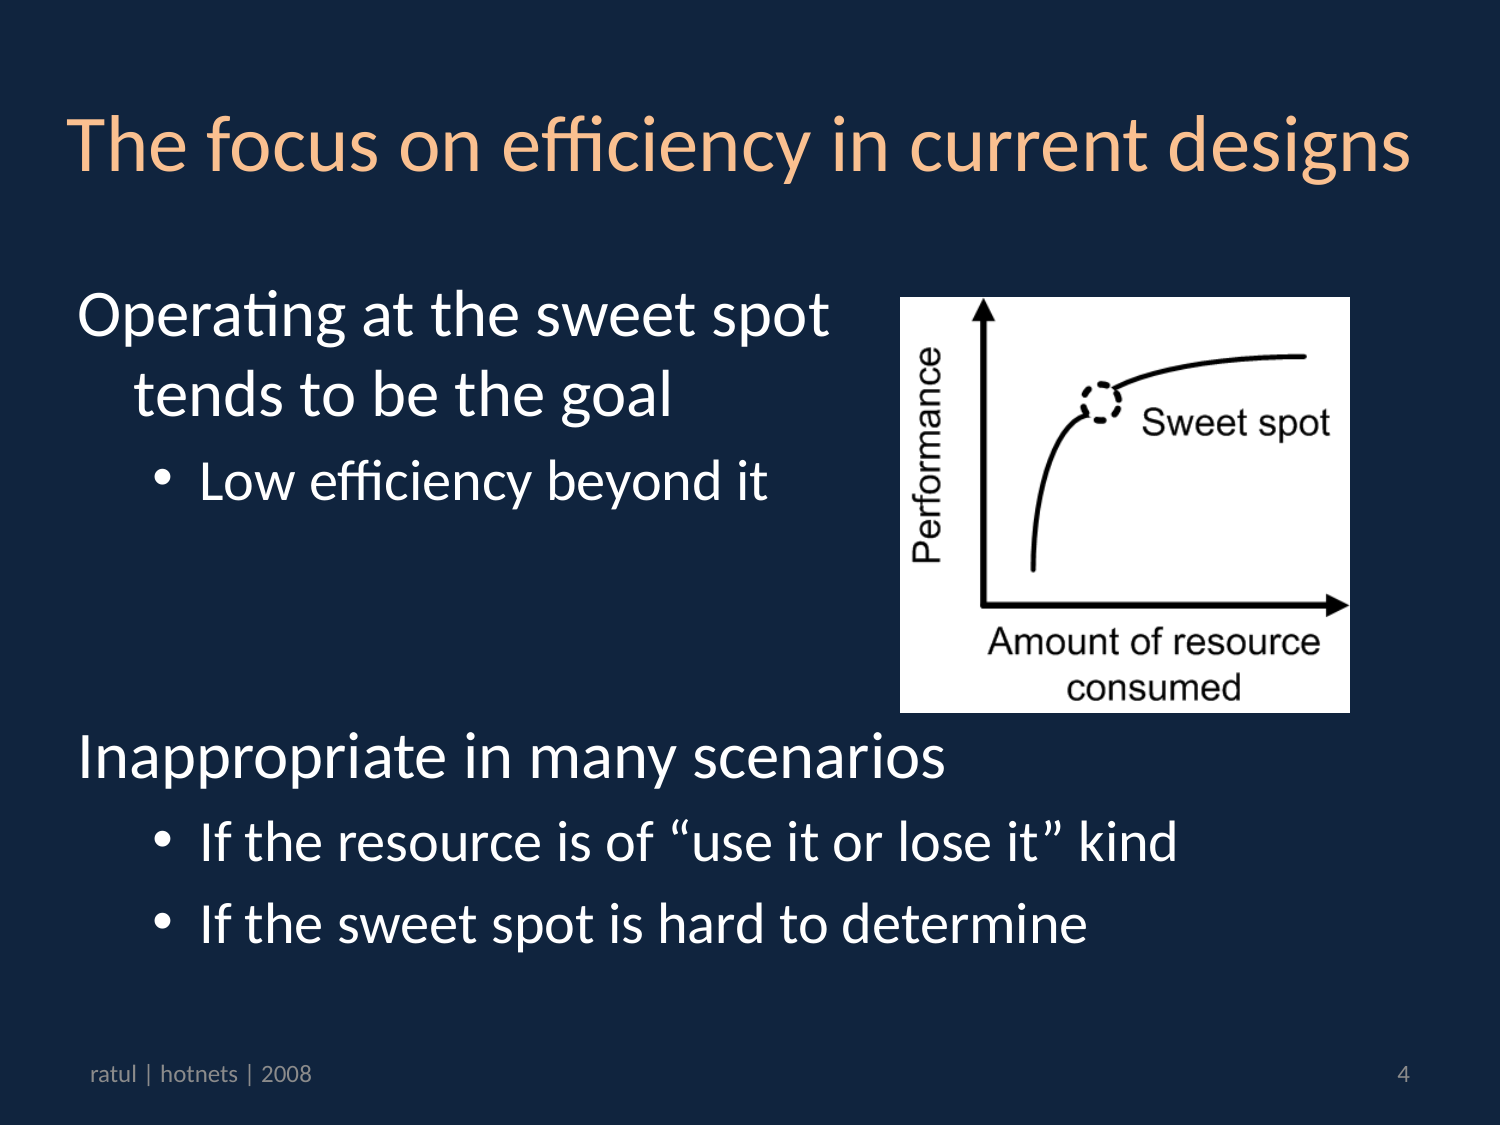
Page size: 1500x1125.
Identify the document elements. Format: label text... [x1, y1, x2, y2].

title The focus on efficiency in current designs [37, 45, 1463, 233]
slide_number 4 [1074, 1042, 1425, 1103]
picture [899, 296, 1351, 713]
list Operating at the sweet spot tends to be the goal Low efficiency beyond it Inappropriate in many scenarios If the resource is of “use it or lose it” kind If the sweet spot is hard to determine [62, 262, 1450, 1005]
slide_number ratul | hotnets | 2008 [75, 1042, 425, 1103]
